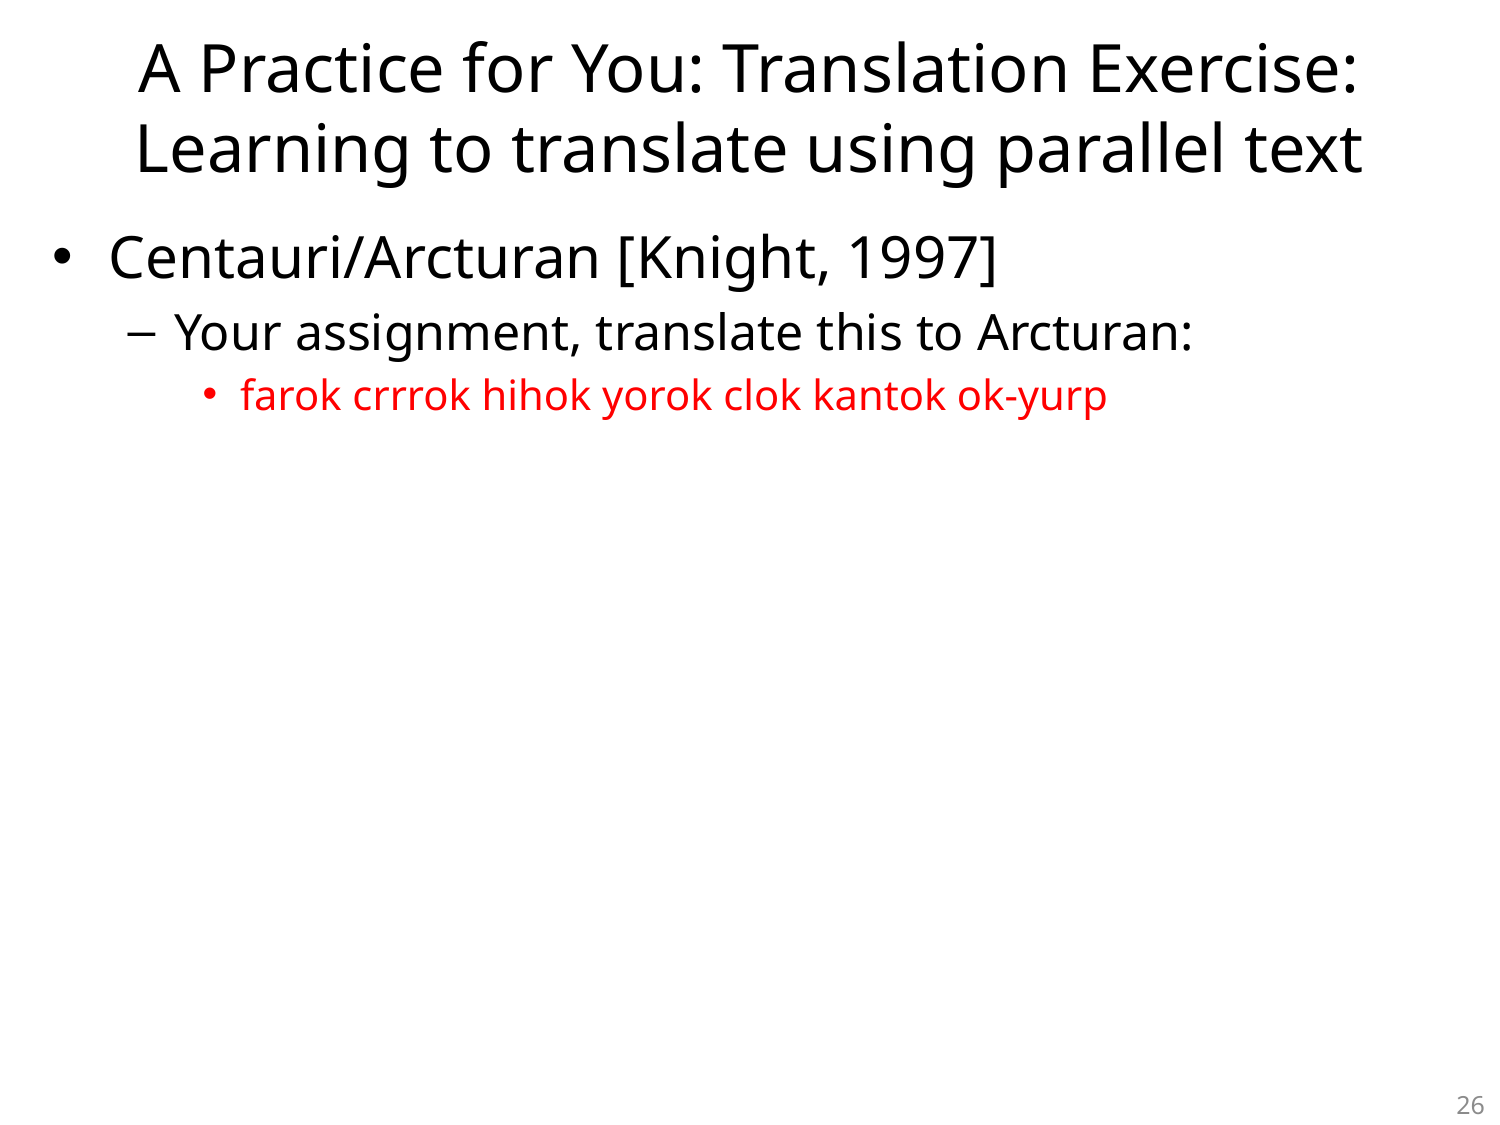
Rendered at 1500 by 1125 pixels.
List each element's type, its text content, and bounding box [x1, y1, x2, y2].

slide_number 26 [1149, 1087, 1500, 1125]
list Centauri/Arcturan [Knight, 1997] Your assignment, translate this to Arcturan: farok crrrok hihok yorok clok kantok ok-yurp [37, 212, 1463, 1075]
title A Practice for You: Translation Exercise: Learning to translate using parallel text [0, 0, 1500, 213]
